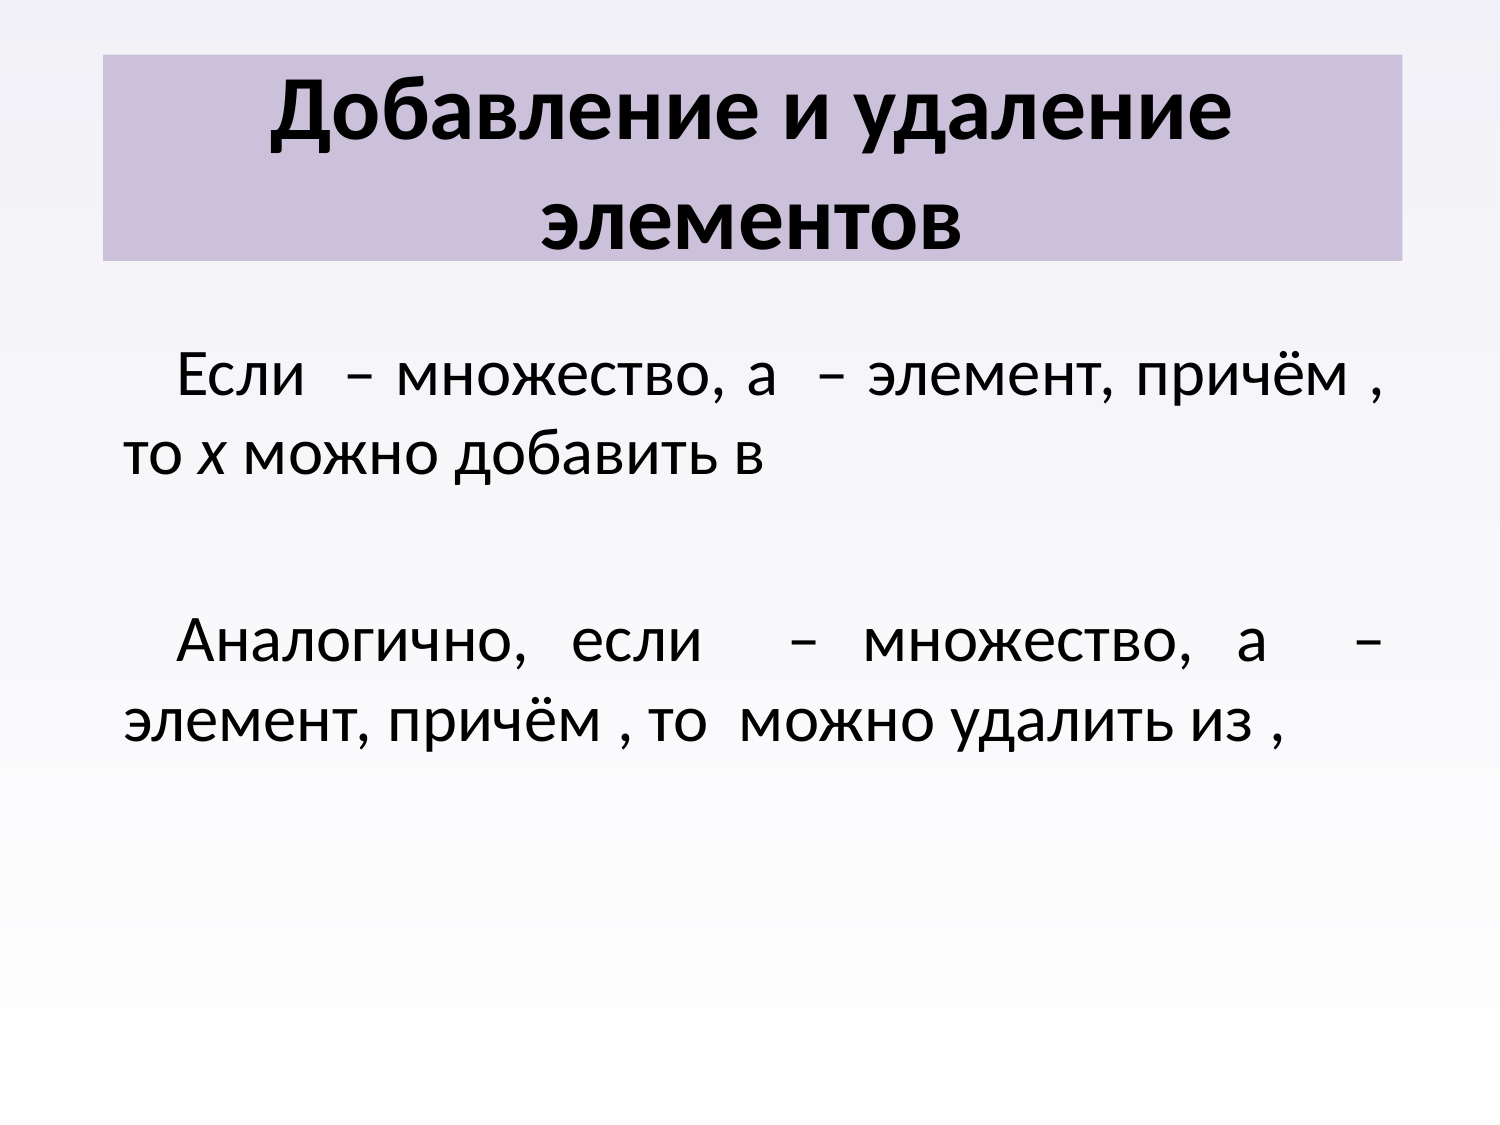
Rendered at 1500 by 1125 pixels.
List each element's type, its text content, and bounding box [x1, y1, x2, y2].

title Добавление и удаление элементов [103, 54, 1403, 261]
